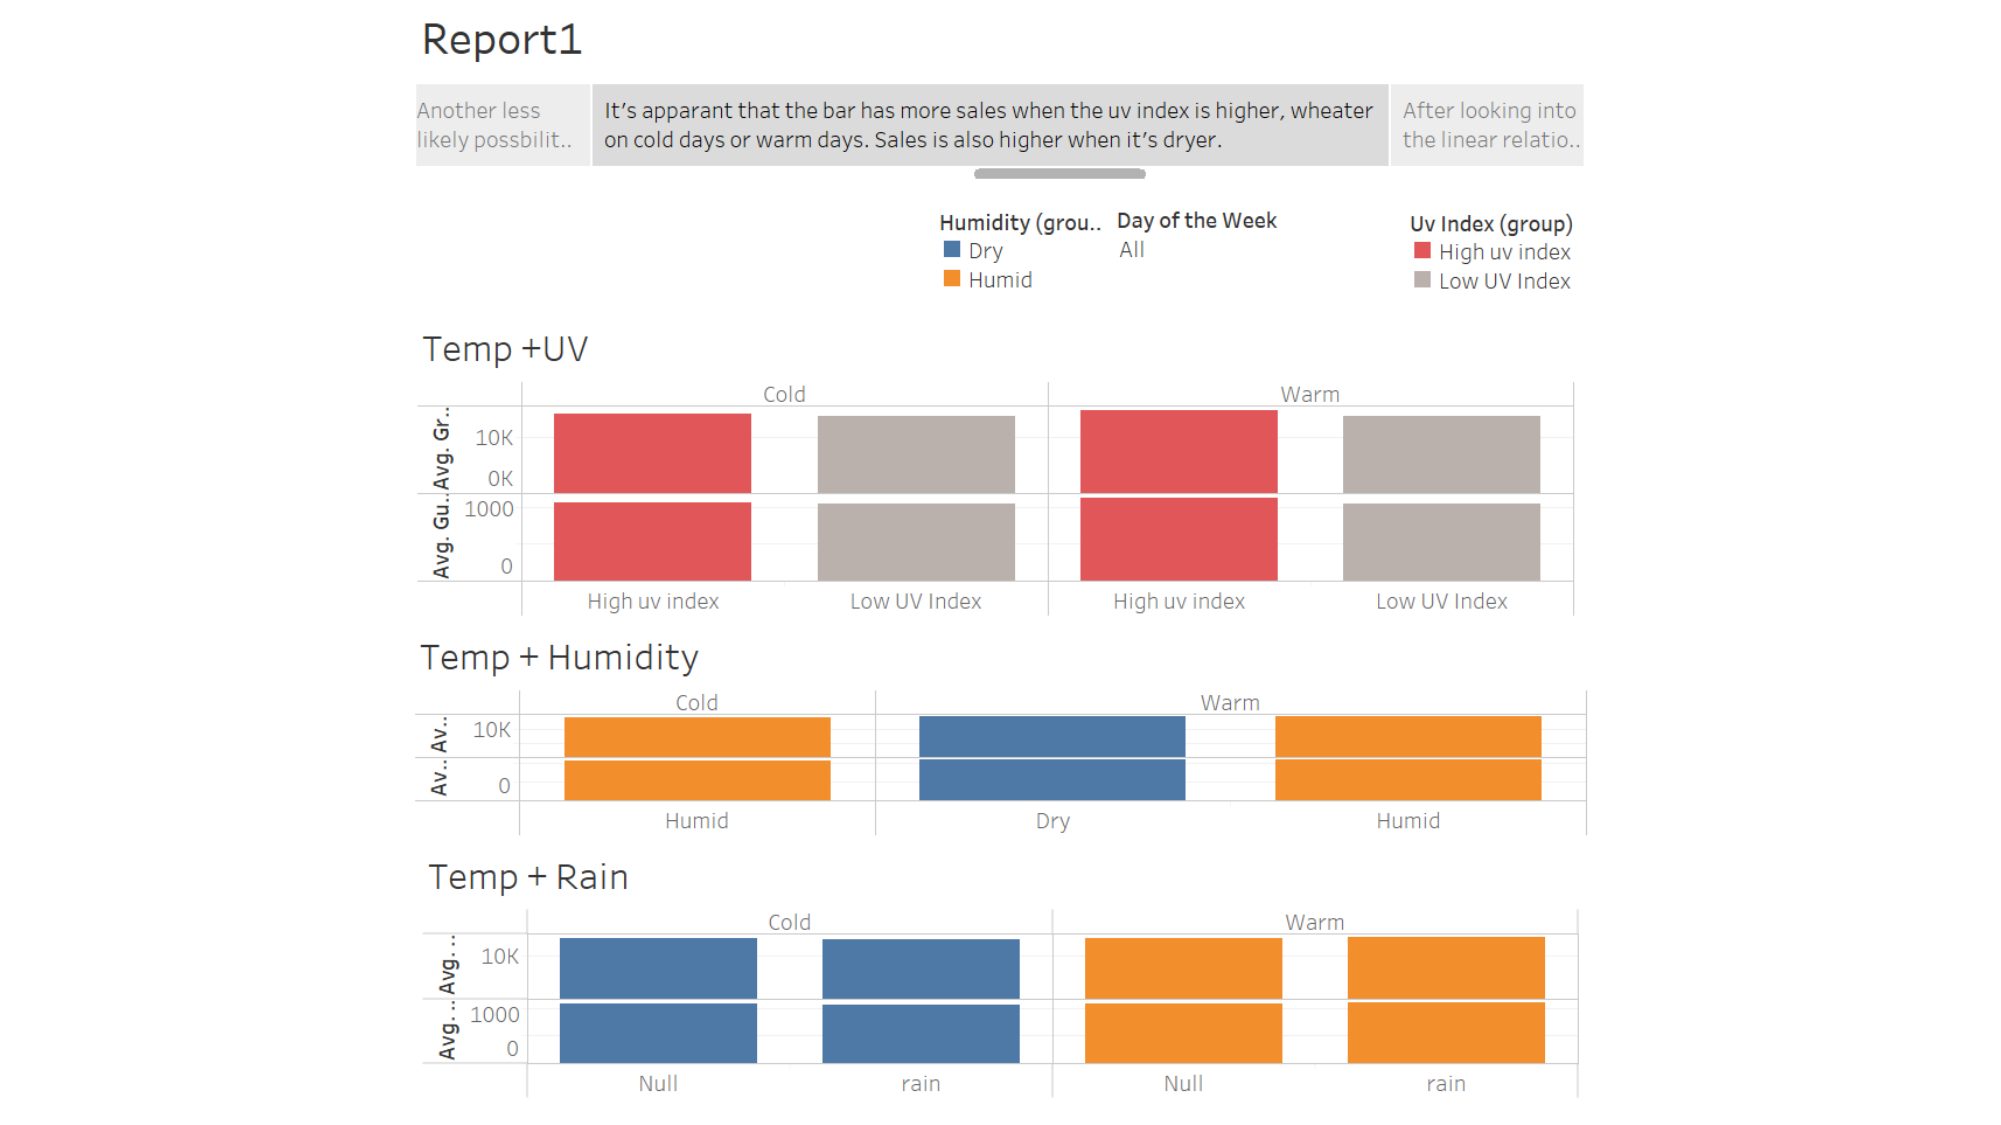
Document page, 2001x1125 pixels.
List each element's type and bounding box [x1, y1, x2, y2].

picture [407, 0, 1593, 1125]
